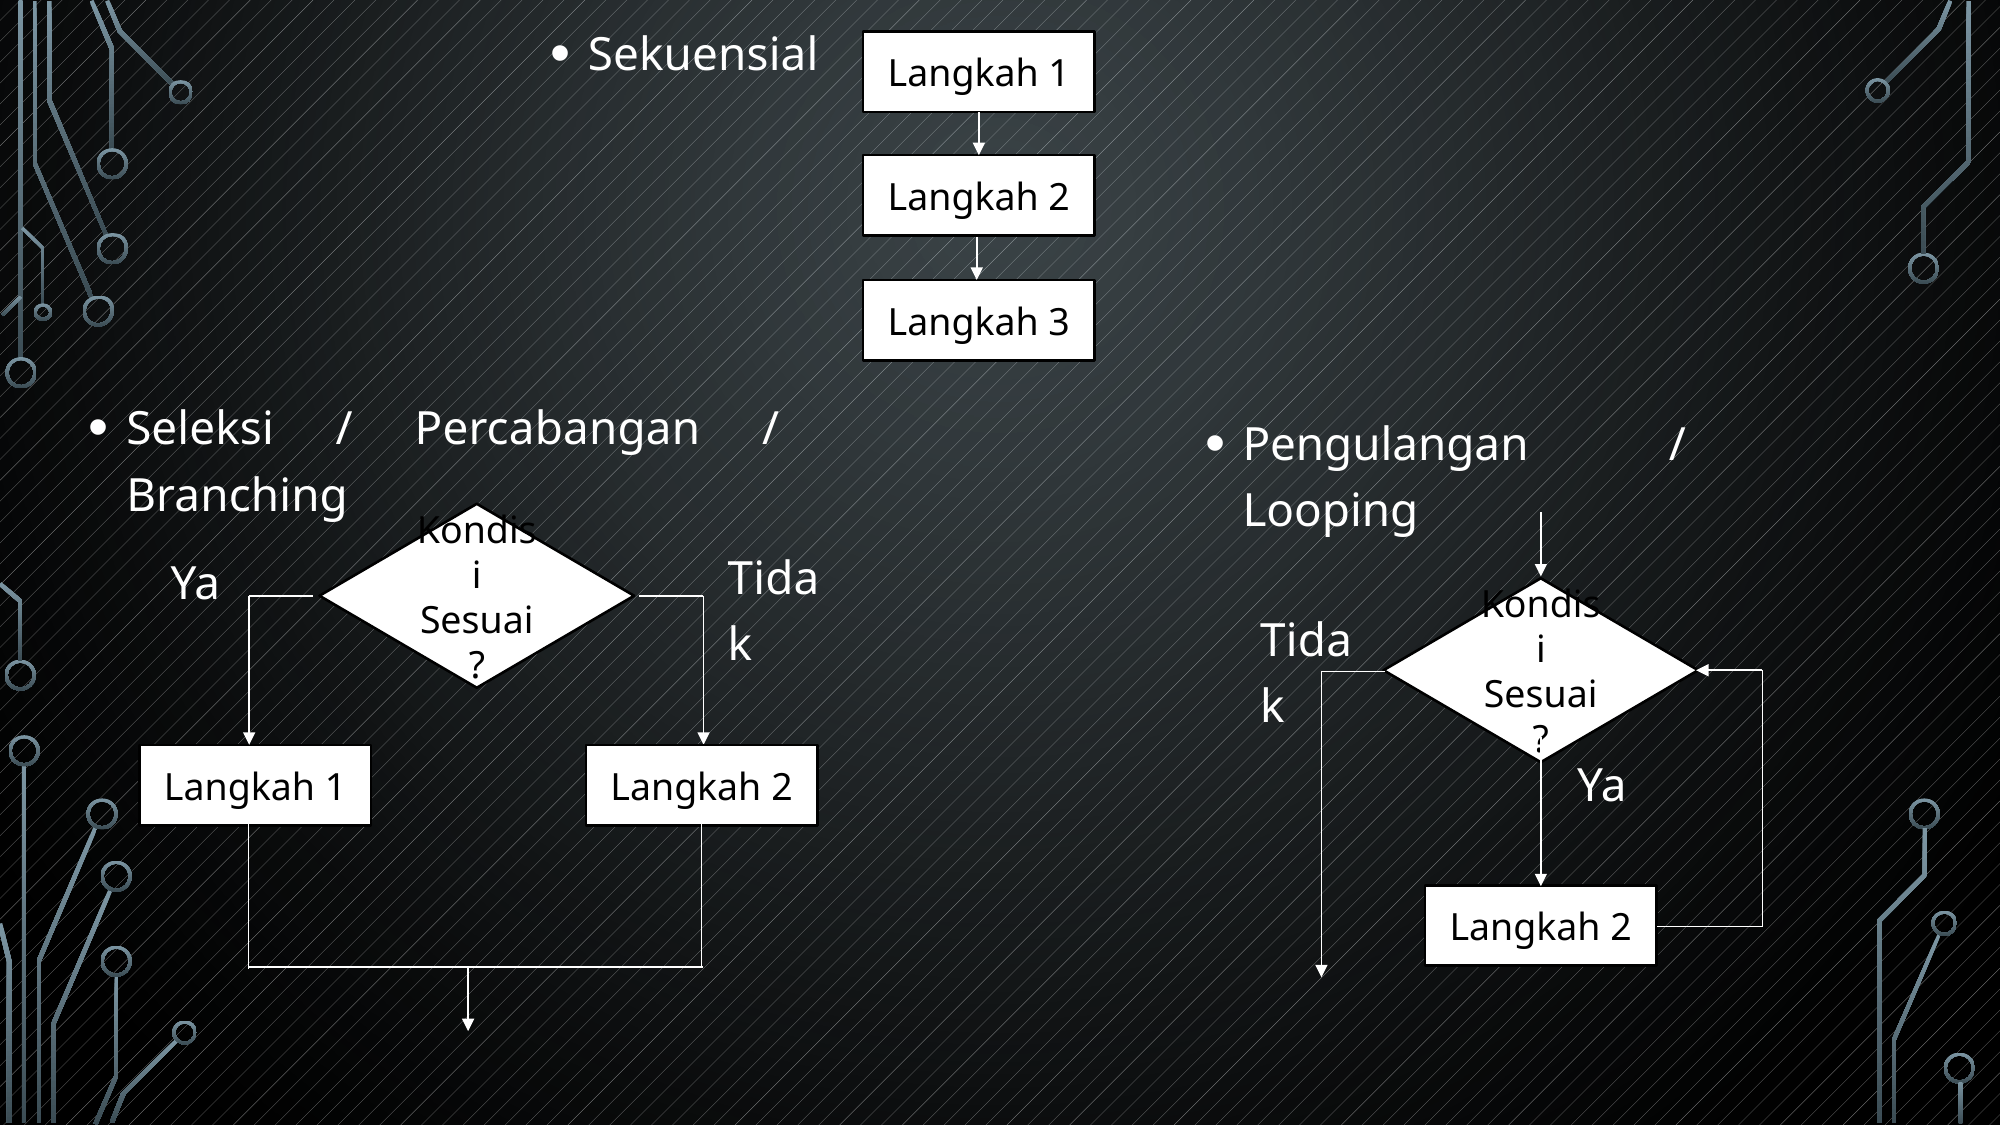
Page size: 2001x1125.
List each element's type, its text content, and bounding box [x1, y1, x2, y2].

text_box Sekuensial [516, 6, 938, 105]
text_box Pengulangan / Looping [1171, 396, 1701, 495]
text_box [1225, 512, 1763, 978]
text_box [136, 503, 851, 1032]
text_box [862, 31, 1095, 361]
text_box Seleksi / Percabangan / Branching [54, 380, 796, 479]
